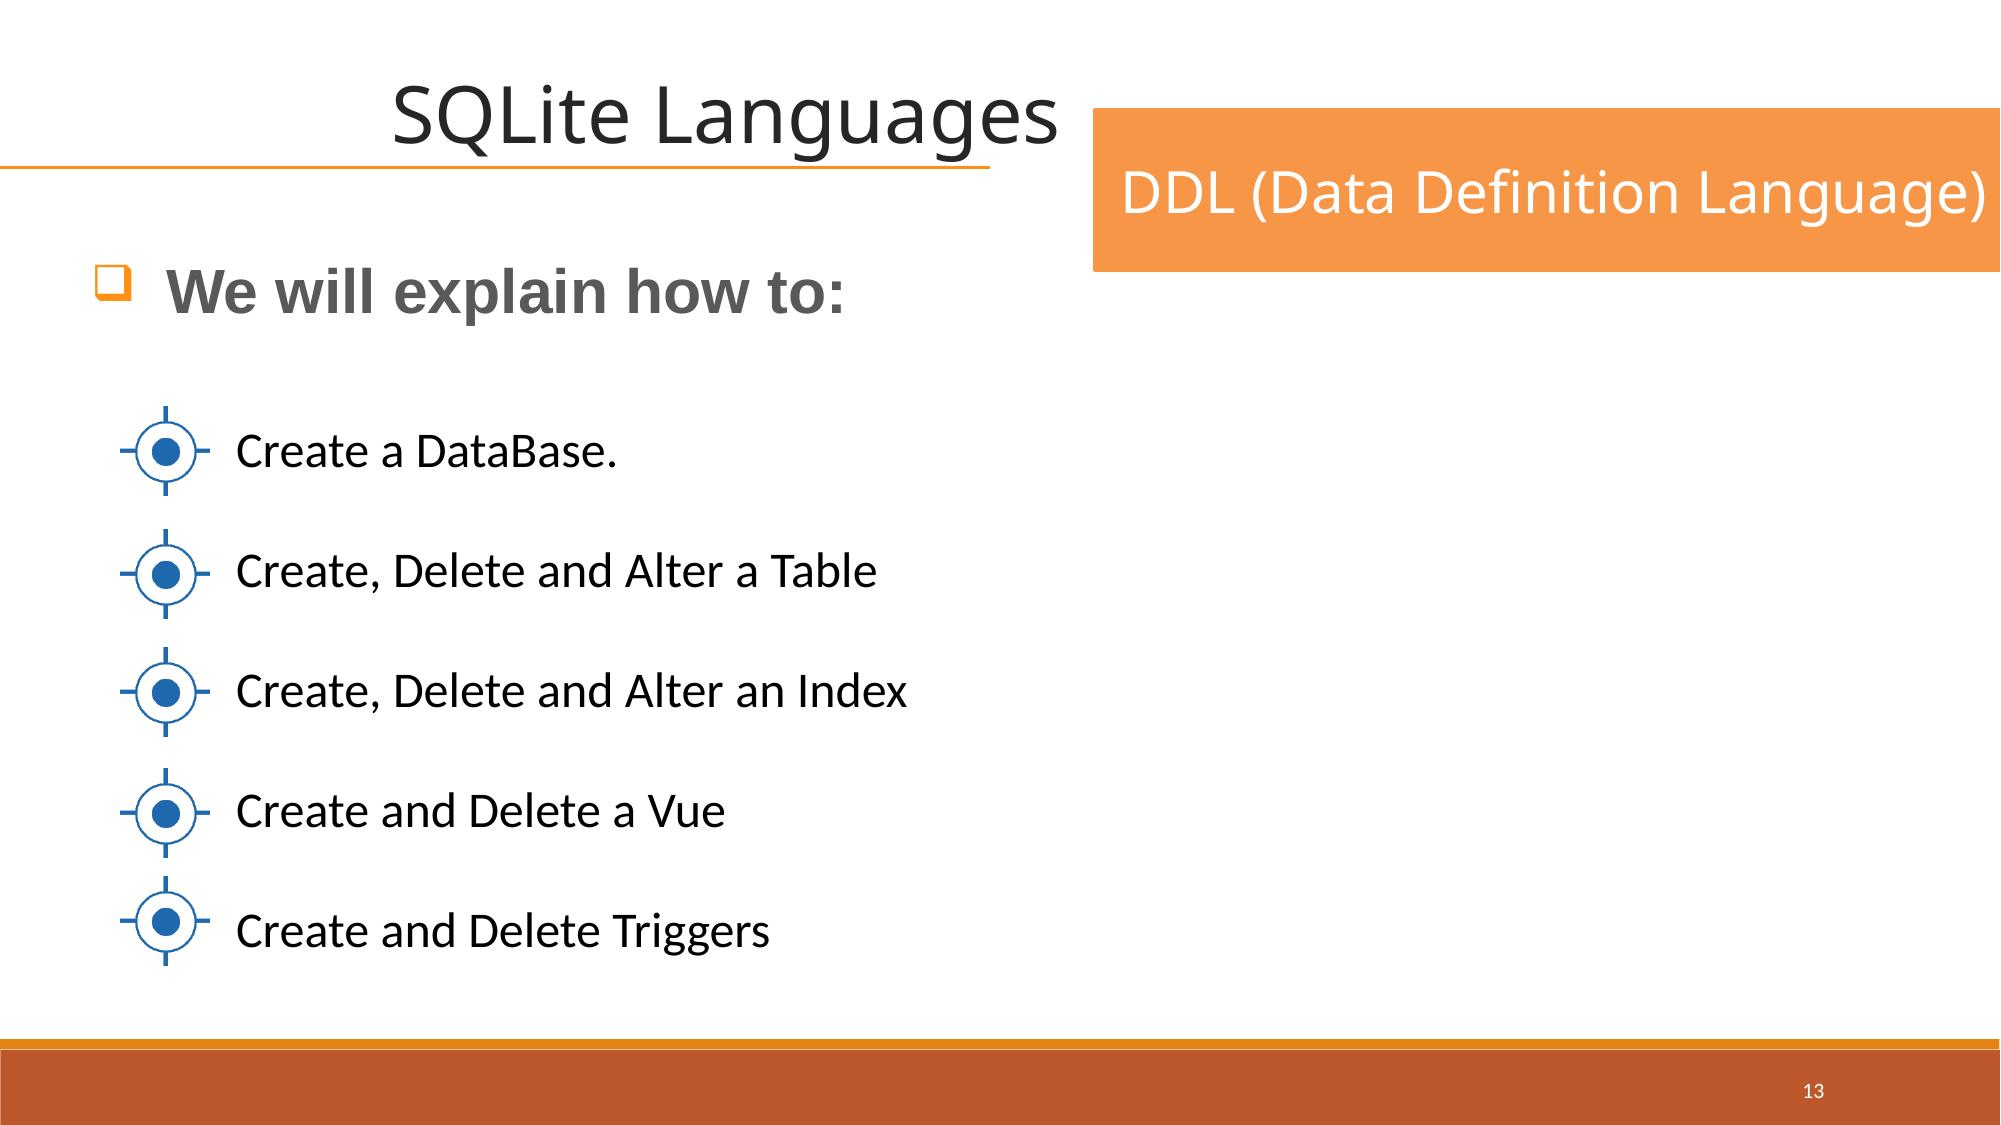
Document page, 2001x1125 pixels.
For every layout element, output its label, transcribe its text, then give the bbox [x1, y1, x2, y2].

text_box Create a DataBase. Create, Delete and Alter a Table Create, Delete and Alter an Index Create and Delete a Vue Create and Delete Triggers [221, 409, 1681, 965]
text_box [83, 230, 936, 336]
picture [119, 767, 210, 858]
picture [120, 647, 211, 738]
text_box We will explain how to: [76, 251, 863, 334]
text_box DDL (Data Definition Language) [1093, 108, 2000, 272]
picture [120, 529, 211, 620]
picture [119, 876, 210, 967]
slide_number 13 [1624, 1059, 1840, 1120]
picture [119, 406, 210, 497]
text_box SQLite Languages [0, 68, 1110, 202]
